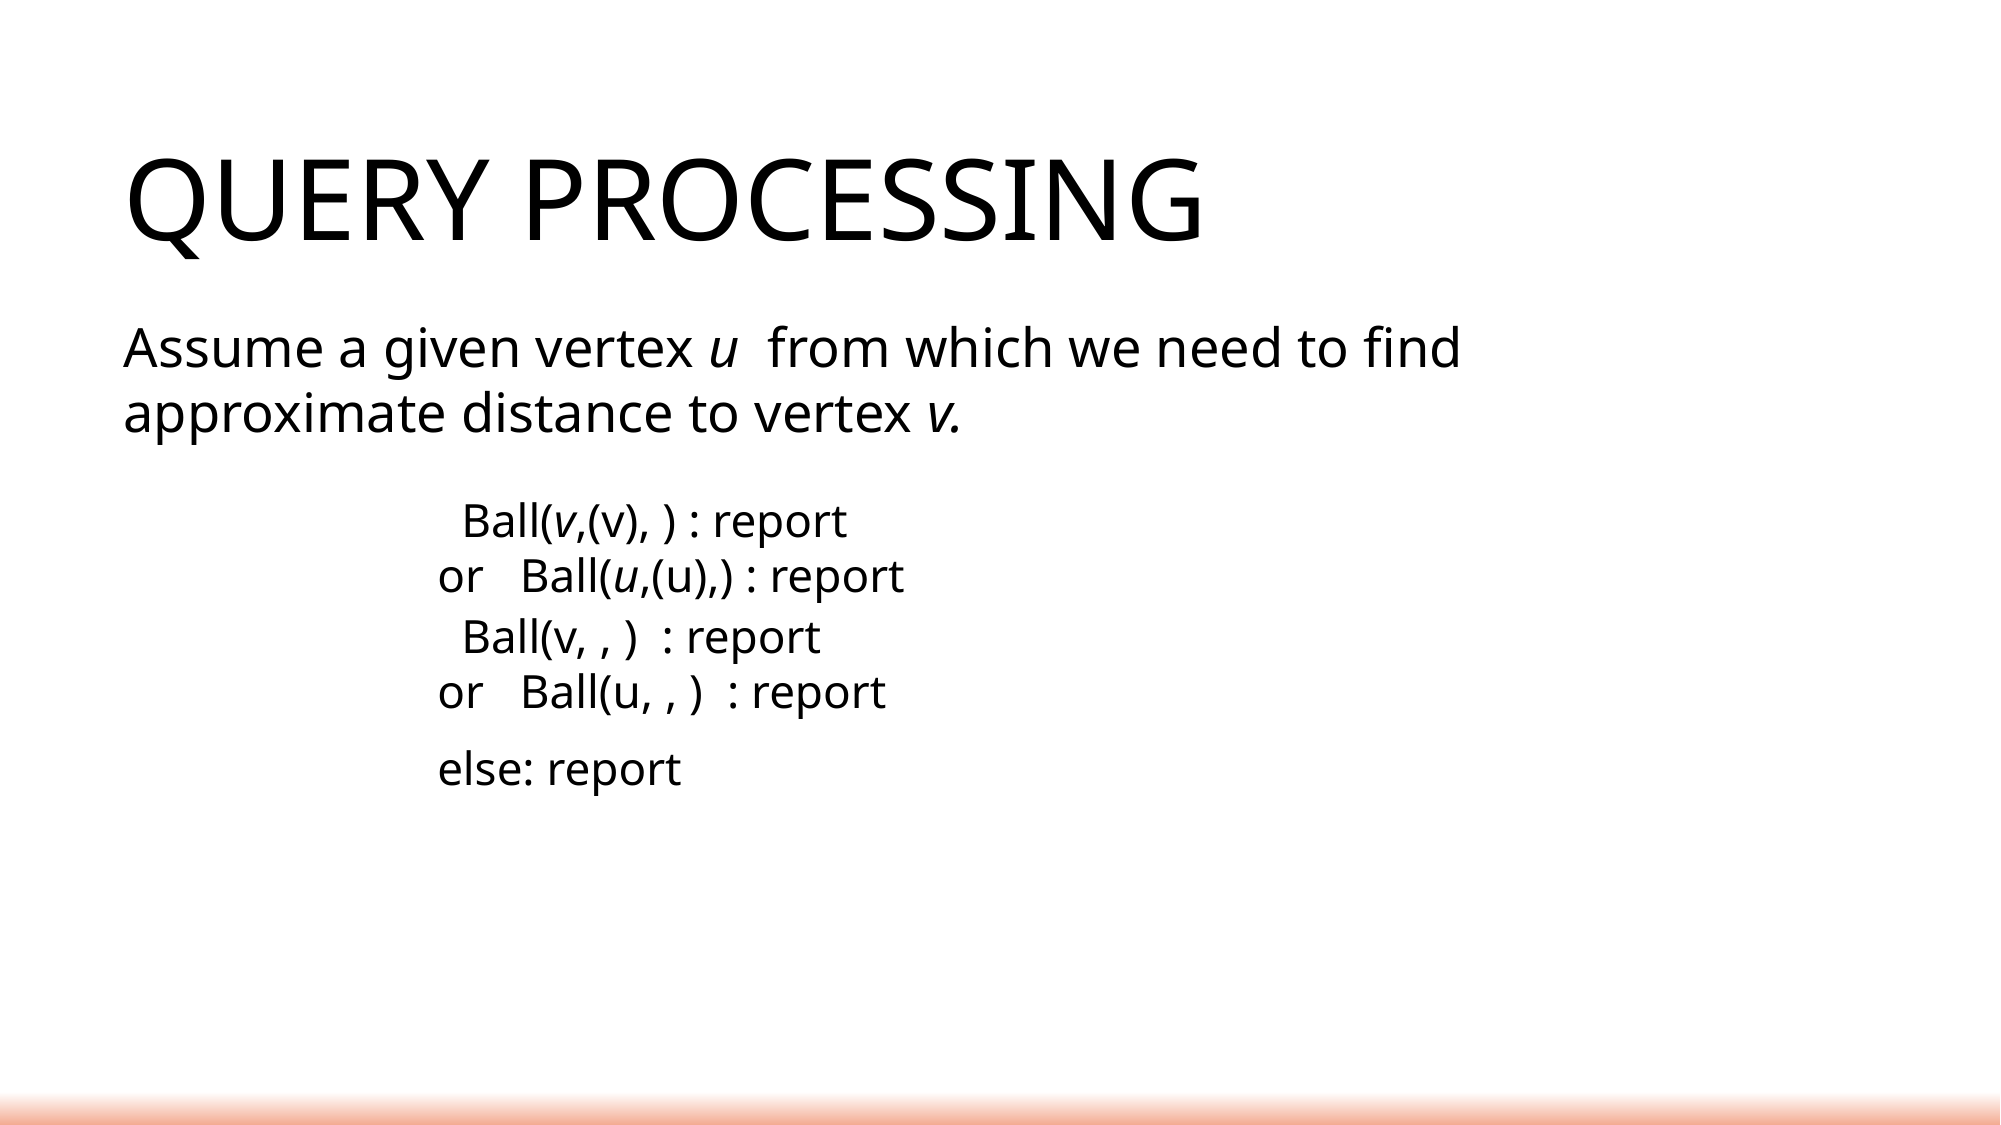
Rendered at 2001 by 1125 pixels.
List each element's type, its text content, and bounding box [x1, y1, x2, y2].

text_box Query Processing [108, 72, 1759, 337]
text_box Assume a given vertex u from which we need to find approximate distance to vertex v. [108, 305, 1793, 451]
